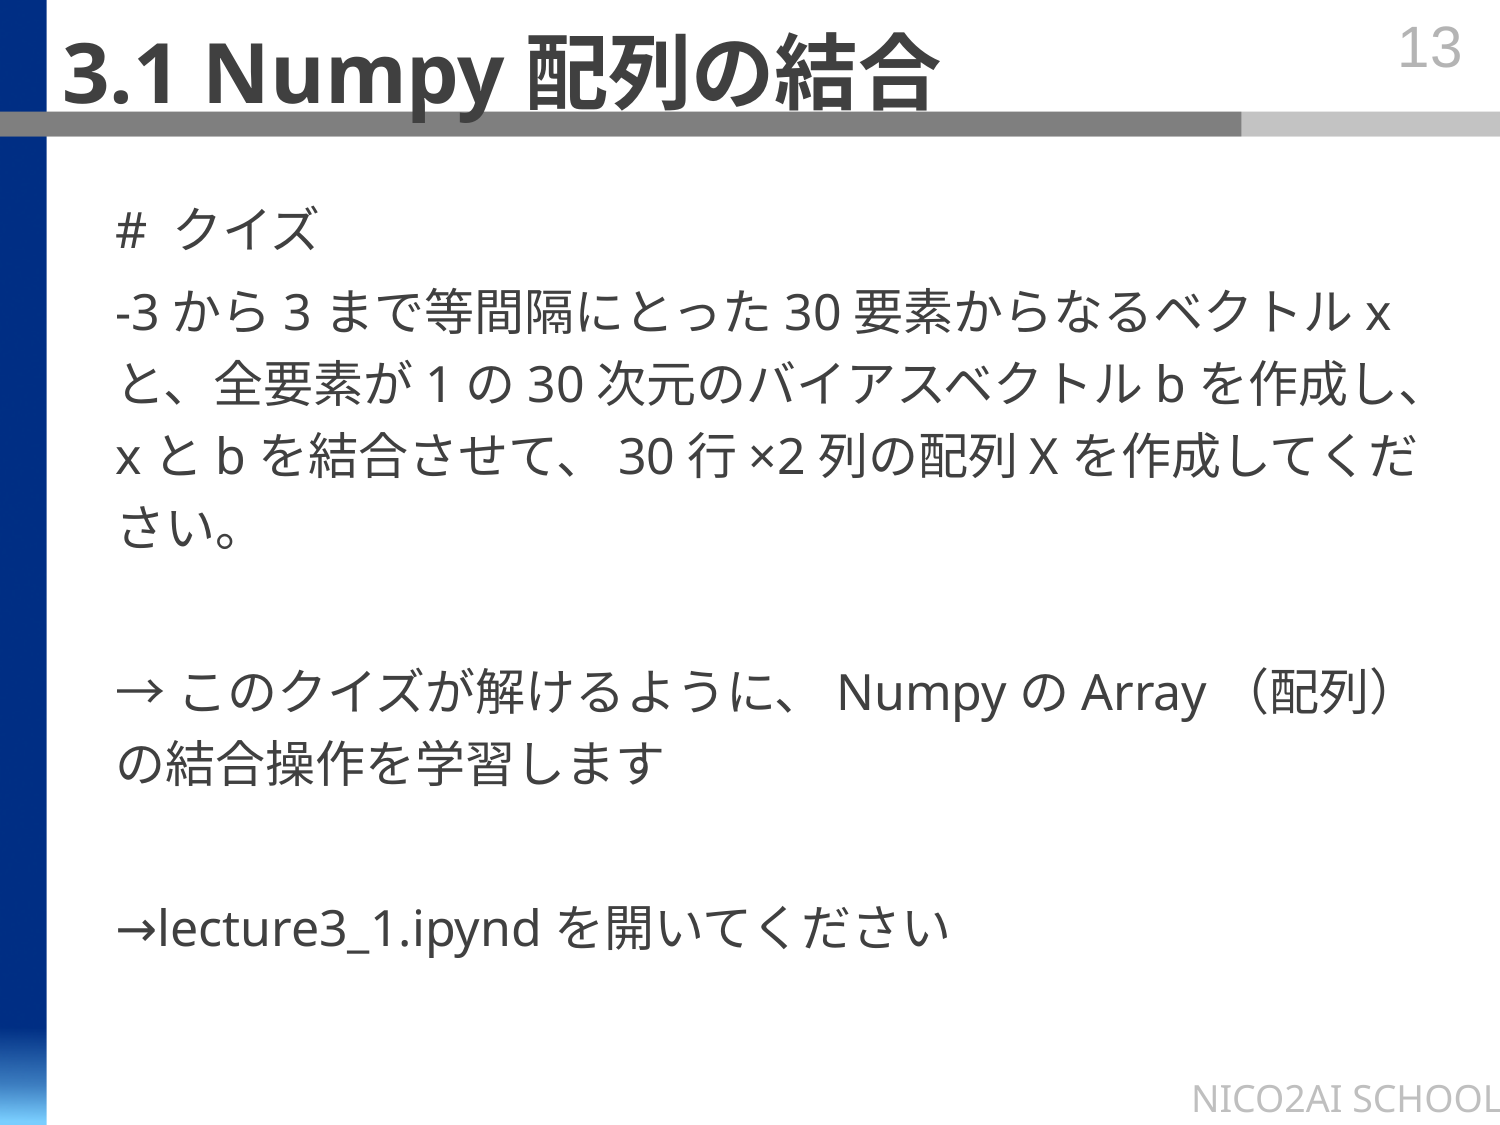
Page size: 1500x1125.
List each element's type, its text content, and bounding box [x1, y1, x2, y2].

list # クイズ -3から3まで等間隔にとった30要素からなるベクトルxと、全要素が1の30次元のバイアスベクトルbを作成し、xとbを結合させて、30行×2列の配列Xを作成してください。 →このクイズが解けるように、NumpyのArray（配列）の結合操作を学習します →lecture3_1.ipyndを開いてください [100, 179, 1459, 511]
slide_number 13 [1128, 13, 1478, 74]
title 3.1 Numpy配列の結合 [47, 0, 1398, 164]
picture [0, 0, 1500, 1125]
